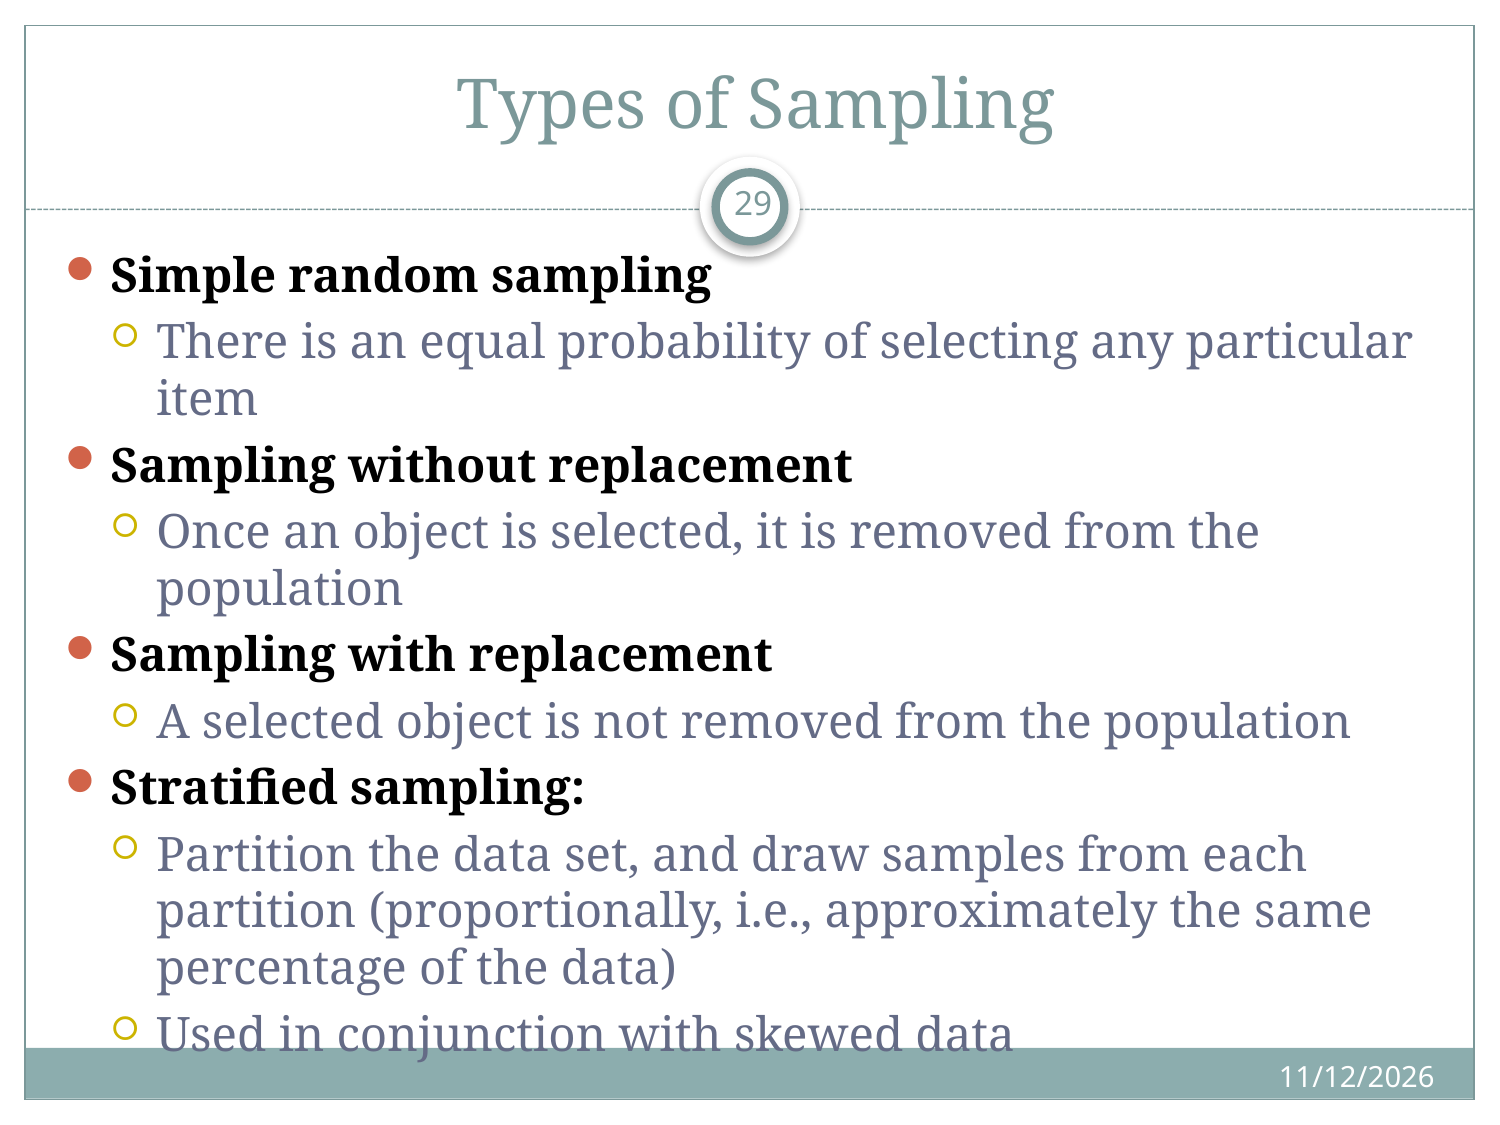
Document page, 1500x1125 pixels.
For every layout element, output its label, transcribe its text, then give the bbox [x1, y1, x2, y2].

slide_number 29 [715, 168, 791, 241]
title Types of Sampling [0, 24, 1500, 150]
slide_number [950, 1050, 1450, 1111]
list Simple random sampling There is an equal probability of selecting any particular item Sampling without replacement Once an object is selected, it is removed from the population Sampling with replacement A selected object is not removed from the population Stratified sampling: Partition the data set, and draw samples from each partition (proportionally, i.e., approximately the same percentage of the data) Used in conjunction with skewed data [50, 237, 1450, 1075]
